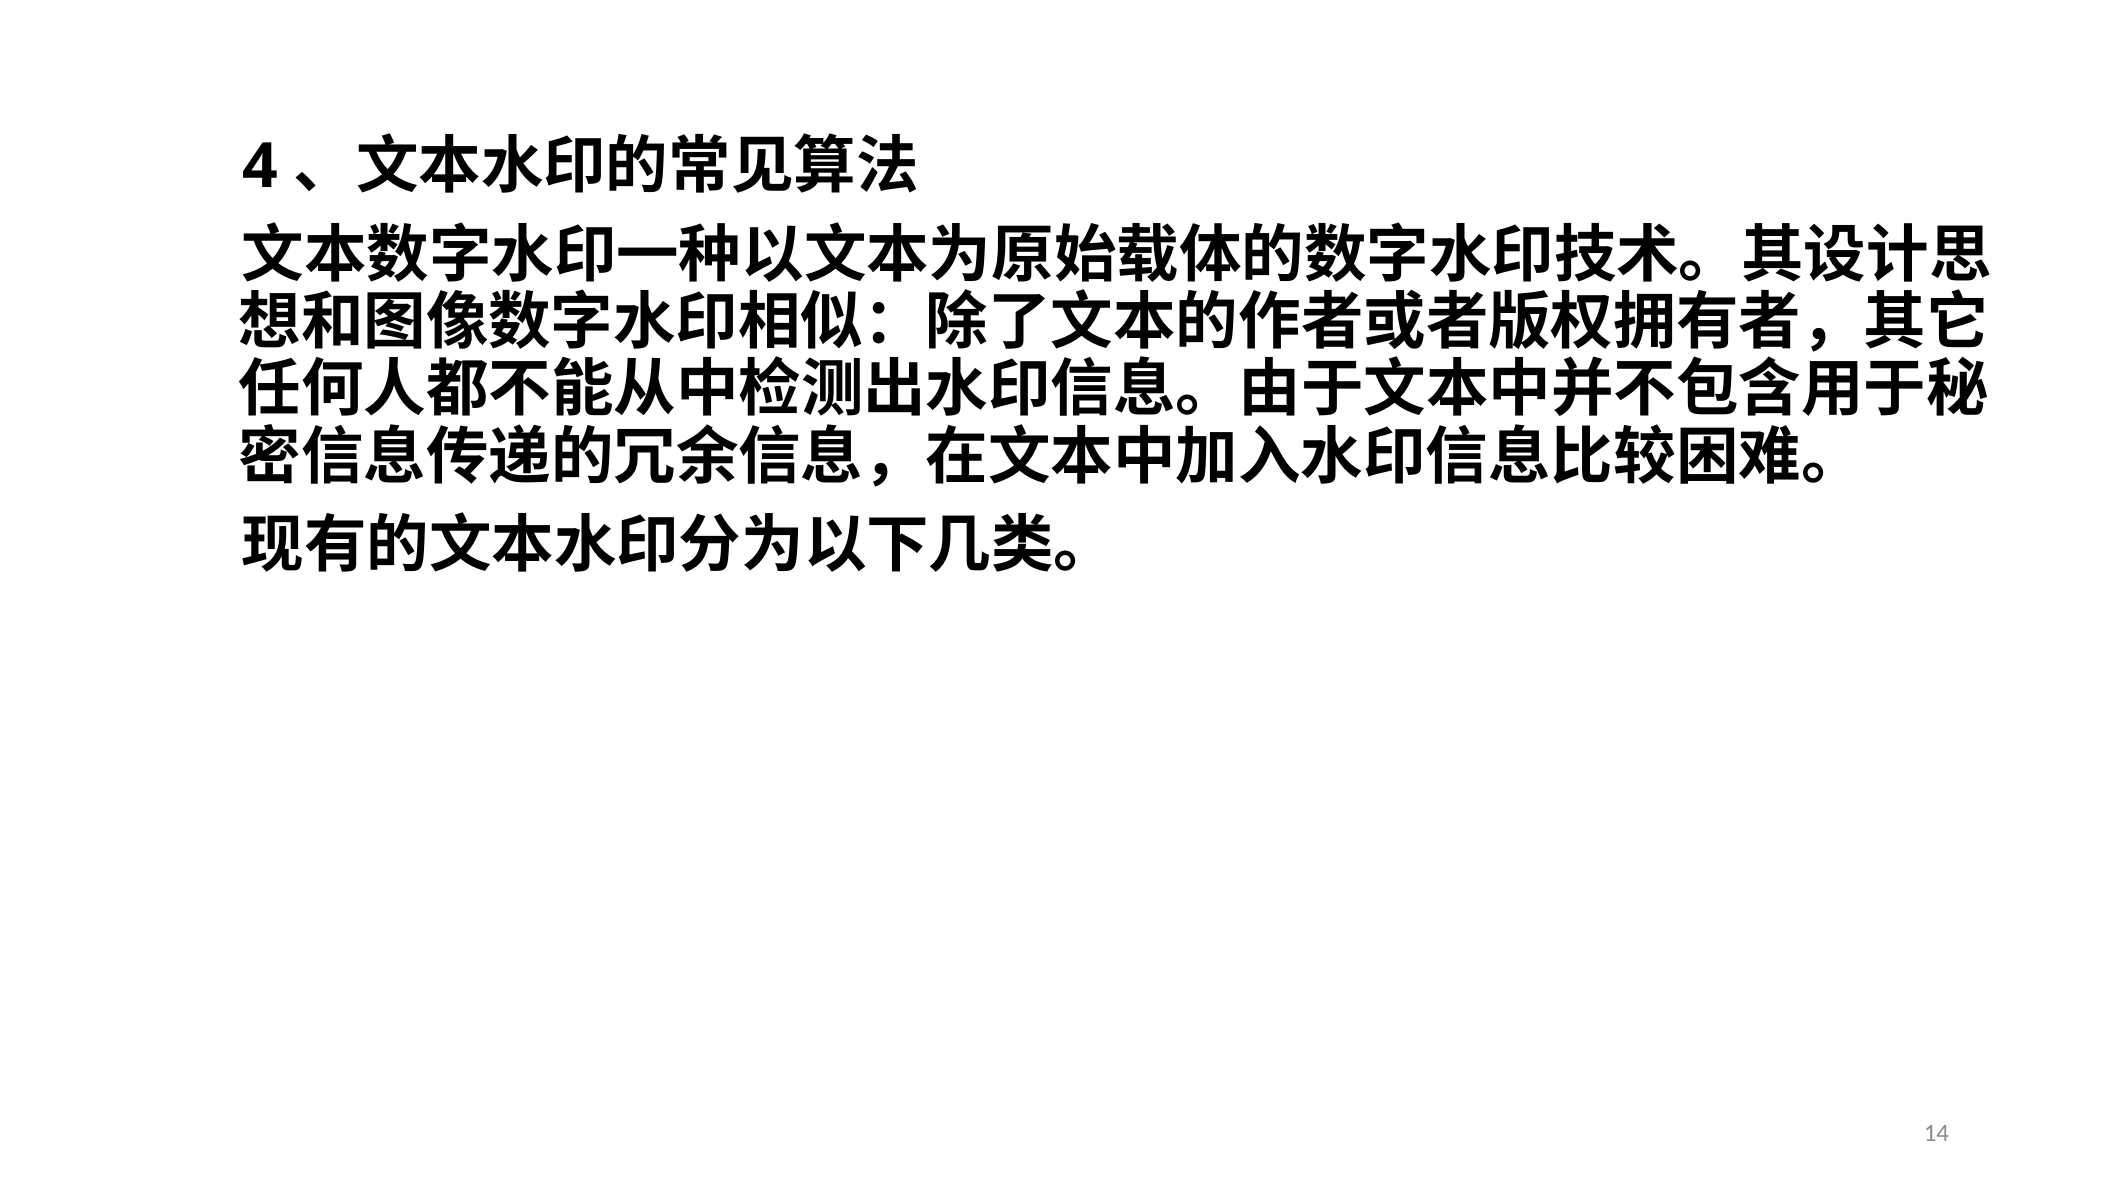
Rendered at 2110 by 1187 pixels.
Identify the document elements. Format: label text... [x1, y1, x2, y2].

list 4、文本水印的常见算法 文本数字水印一种以文本为原始载体的数字水印技术。其设计思想和图像数字水印相似：除了文本的作者或者版权拥有者，其它任何人都不能从中检测出水印信息。由于文本中并不包含用于秘密信息传递的冗余信息，在文本中加入水印信息比较困难。 现有的文本水印分为以下几类。 [97, 38, 2050, 829]
slide_number 14 [1489, 1099, 1965, 1163]
